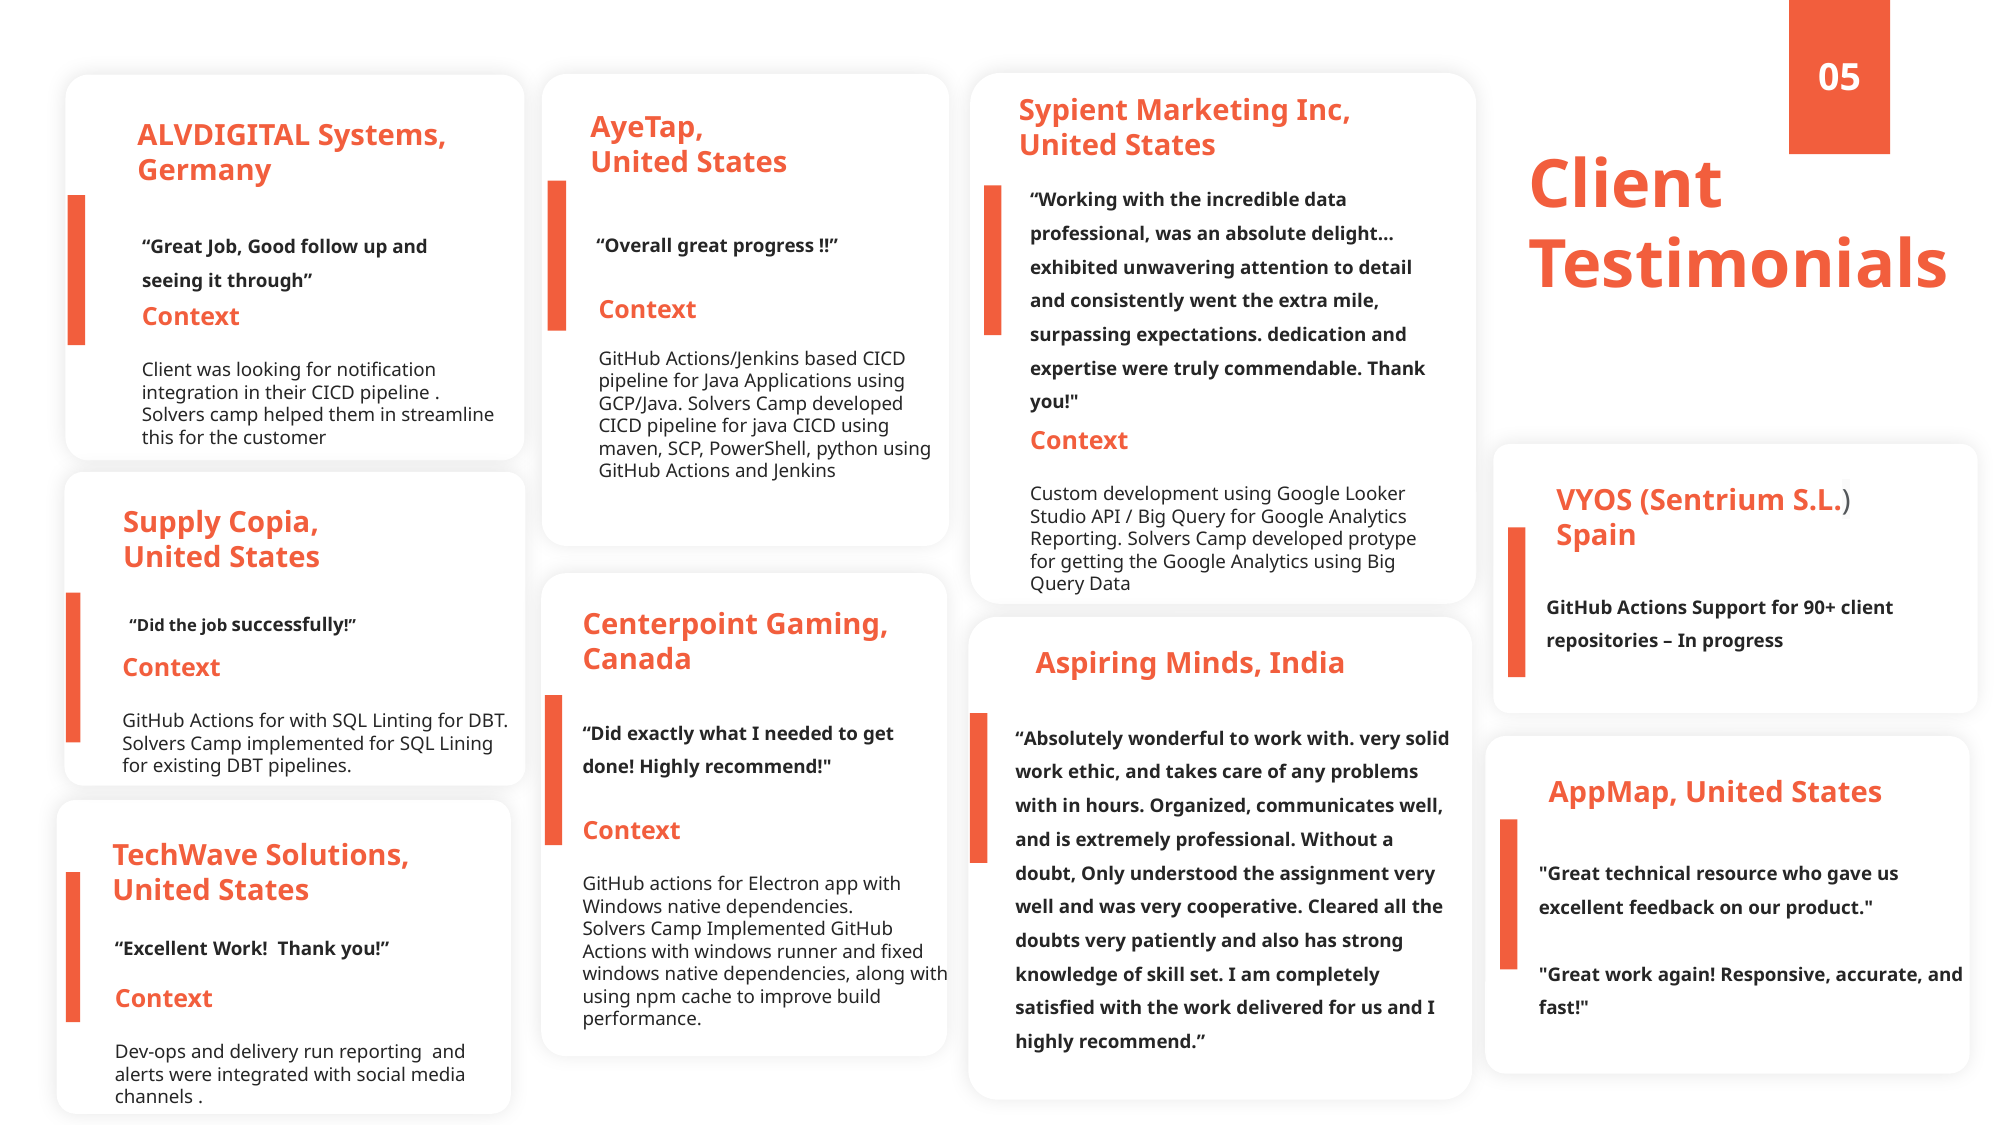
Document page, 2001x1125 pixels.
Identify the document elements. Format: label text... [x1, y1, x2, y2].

text_box Aspiring Minds, India [1020, 637, 1379, 687]
text_box [540, 72, 951, 547]
text_box [63, 470, 527, 787]
text_box [983, 184, 1002, 336]
text_box [64, 73, 526, 462]
text_box TechWave Solutions, United States [97, 829, 456, 914]
text_box Sypient Marketing Inc, United States [1004, 83, 1386, 169]
text_box “Absolutely wonderful to work with. very solid work ethic, and takes care of any problems with in hours. Organized, communicates well, and is extremely professional. Without a doubt, Only understood the assignment very well and was very cooperative. Cleared all the doubts very patiently and also has strong knowledge of skill set. I am completely satisfied with the work delivered for us and I highly recommend.” [1000, 707, 1466, 1060]
text_box Client Testimonials [1513, 133, 1989, 308]
text_box AppMap, United States [1533, 765, 1930, 816]
text_box Context GitHub Actions/Jenkins based CICD pipeline for Java Applications using GCP/Java. Solvers Camp developed CICD pipeline for java CICD using maven, SCP, PowerShell, python using GitHub Actions and Jenkins [583, 286, 948, 489]
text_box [1789, 0, 1891, 155]
text_box Context Dev-ops and delivery run reporting and alerts were integrated with social media channels . [100, 975, 488, 1115]
text_box Centerpoint Gaming, Canada [567, 597, 950, 683]
text_box AyeTap, United States [575, 100, 854, 186]
text_box [67, 194, 86, 346]
text_box “Did exactly what I needed to get done! Highly recommend!" [567, 702, 928, 785]
text_box GitHub Actions Support for 90+ client repositories – In progress [1531, 576, 1986, 660]
text_box [969, 71, 1478, 605]
text_box Context GitHub Actions for with SQL Linting for DBT. Solvers Camp implemented for SQL Lining for existing DBT pipelines. [107, 644, 529, 785]
text_box [65, 591, 81, 743]
text_box VYOS (Sentrium S.L.) Spain [1541, 473, 1938, 559]
text_box [544, 694, 563, 846]
text_box “Overall great progress !!” [581, 214, 877, 264]
text_box “Great Job, Good follow up and seeing it through” [127, 215, 456, 293]
text_box ALVDIGITAL Systems, Germany [122, 109, 466, 194]
text_box "Great work again! Responsive, accurate, and fast!" [1524, 943, 1979, 1026]
text_box [967, 615, 1474, 1101]
text_box Context Client was looking for notification integration in their CICD pipeline . Solvers camp helped them in streamline this for the customer [127, 293, 511, 456]
text_box Context GitHub actions for Electron app with Windows native dependencies. Solvers Camp Implemented GitHub Actions with windows runner and fixed windows native dependencies, along with using npm cache to improve build performance. [567, 807, 961, 1037]
text_box “Working with the incredible data professional, was an absolute delight…exhibited unwavering attention to detail and consistently went the extra mile, surpassing expectations. dedication and expertise were truly commendable. Thank you!" [1015, 169, 1466, 421]
text_box Supply Copia, United States [108, 495, 481, 581]
text_box [1499, 818, 1519, 970]
text_box [55, 798, 512, 1115]
text_box “Did the job successfully!” [114, 594, 511, 643]
text_box [65, 871, 81, 1023]
text_box [1507, 526, 1526, 678]
text_box [1484, 734, 1971, 1075]
text_box "Great technical resource who gave us excellent feedback on our product." [1524, 843, 1979, 926]
text_box [547, 180, 567, 332]
text_box Context Custom development using Google Looker Studio API / Big Query for Google Analytics Reporting. Solvers Camp developed protype for getting the Google Analytics using Big Query Data [1015, 417, 1456, 602]
text_box [969, 712, 988, 864]
text_box [540, 572, 949, 1058]
text_box [1492, 442, 1979, 715]
text_box “Excellent Work! Thank you!” [100, 918, 451, 967]
